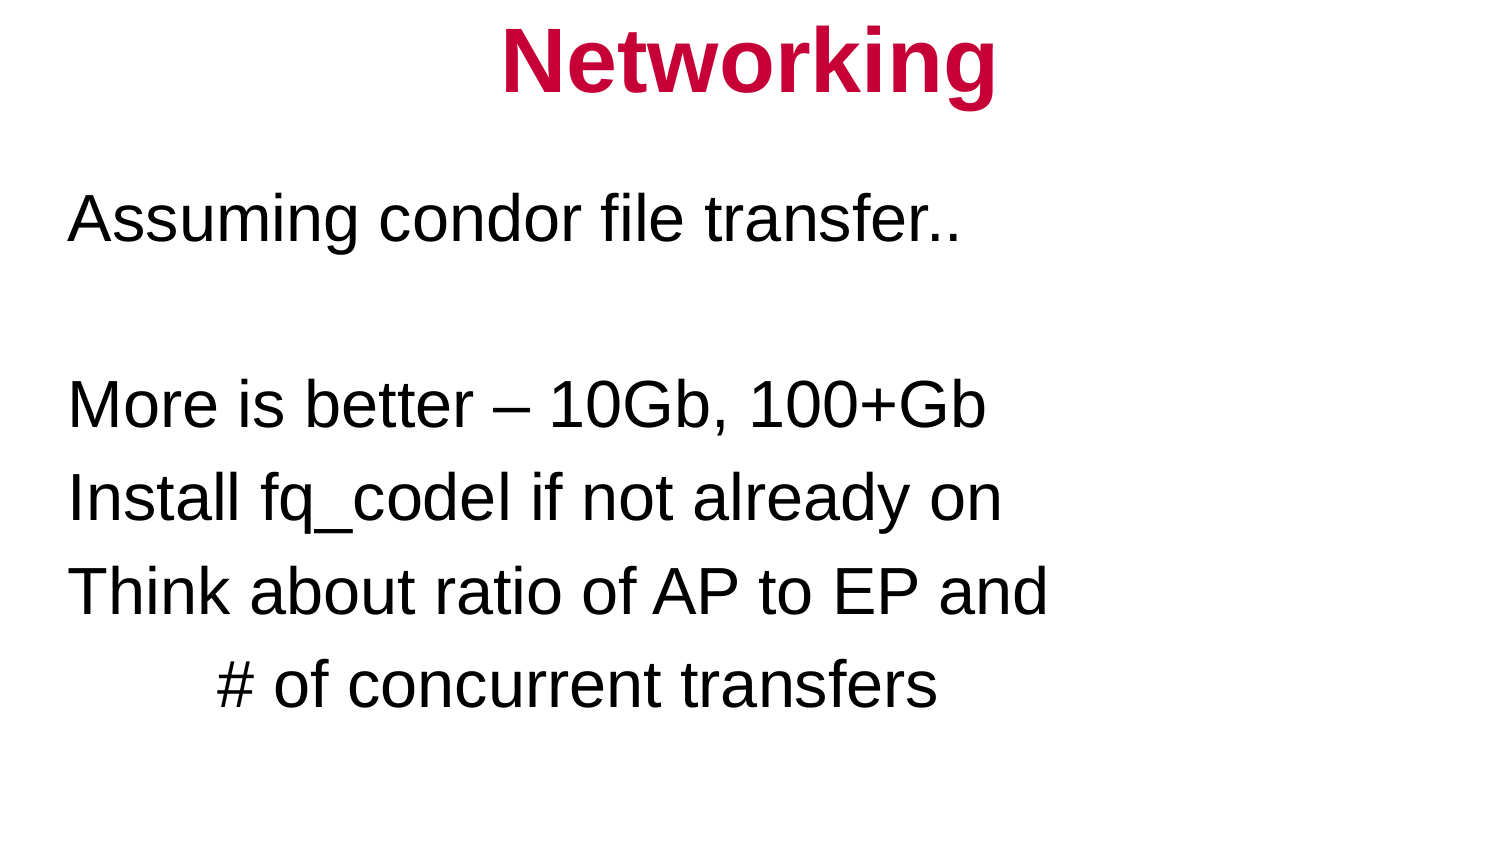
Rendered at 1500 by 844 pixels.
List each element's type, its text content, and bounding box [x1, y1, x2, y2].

title Networking [0, 0, 1500, 113]
list Assuming condor file transfer.. More is better – 10Gb, 100+Gb Install fq_codel if not already on Think about ratio of AP to EP and # of concurrent transfers [52, 166, 1431, 687]
